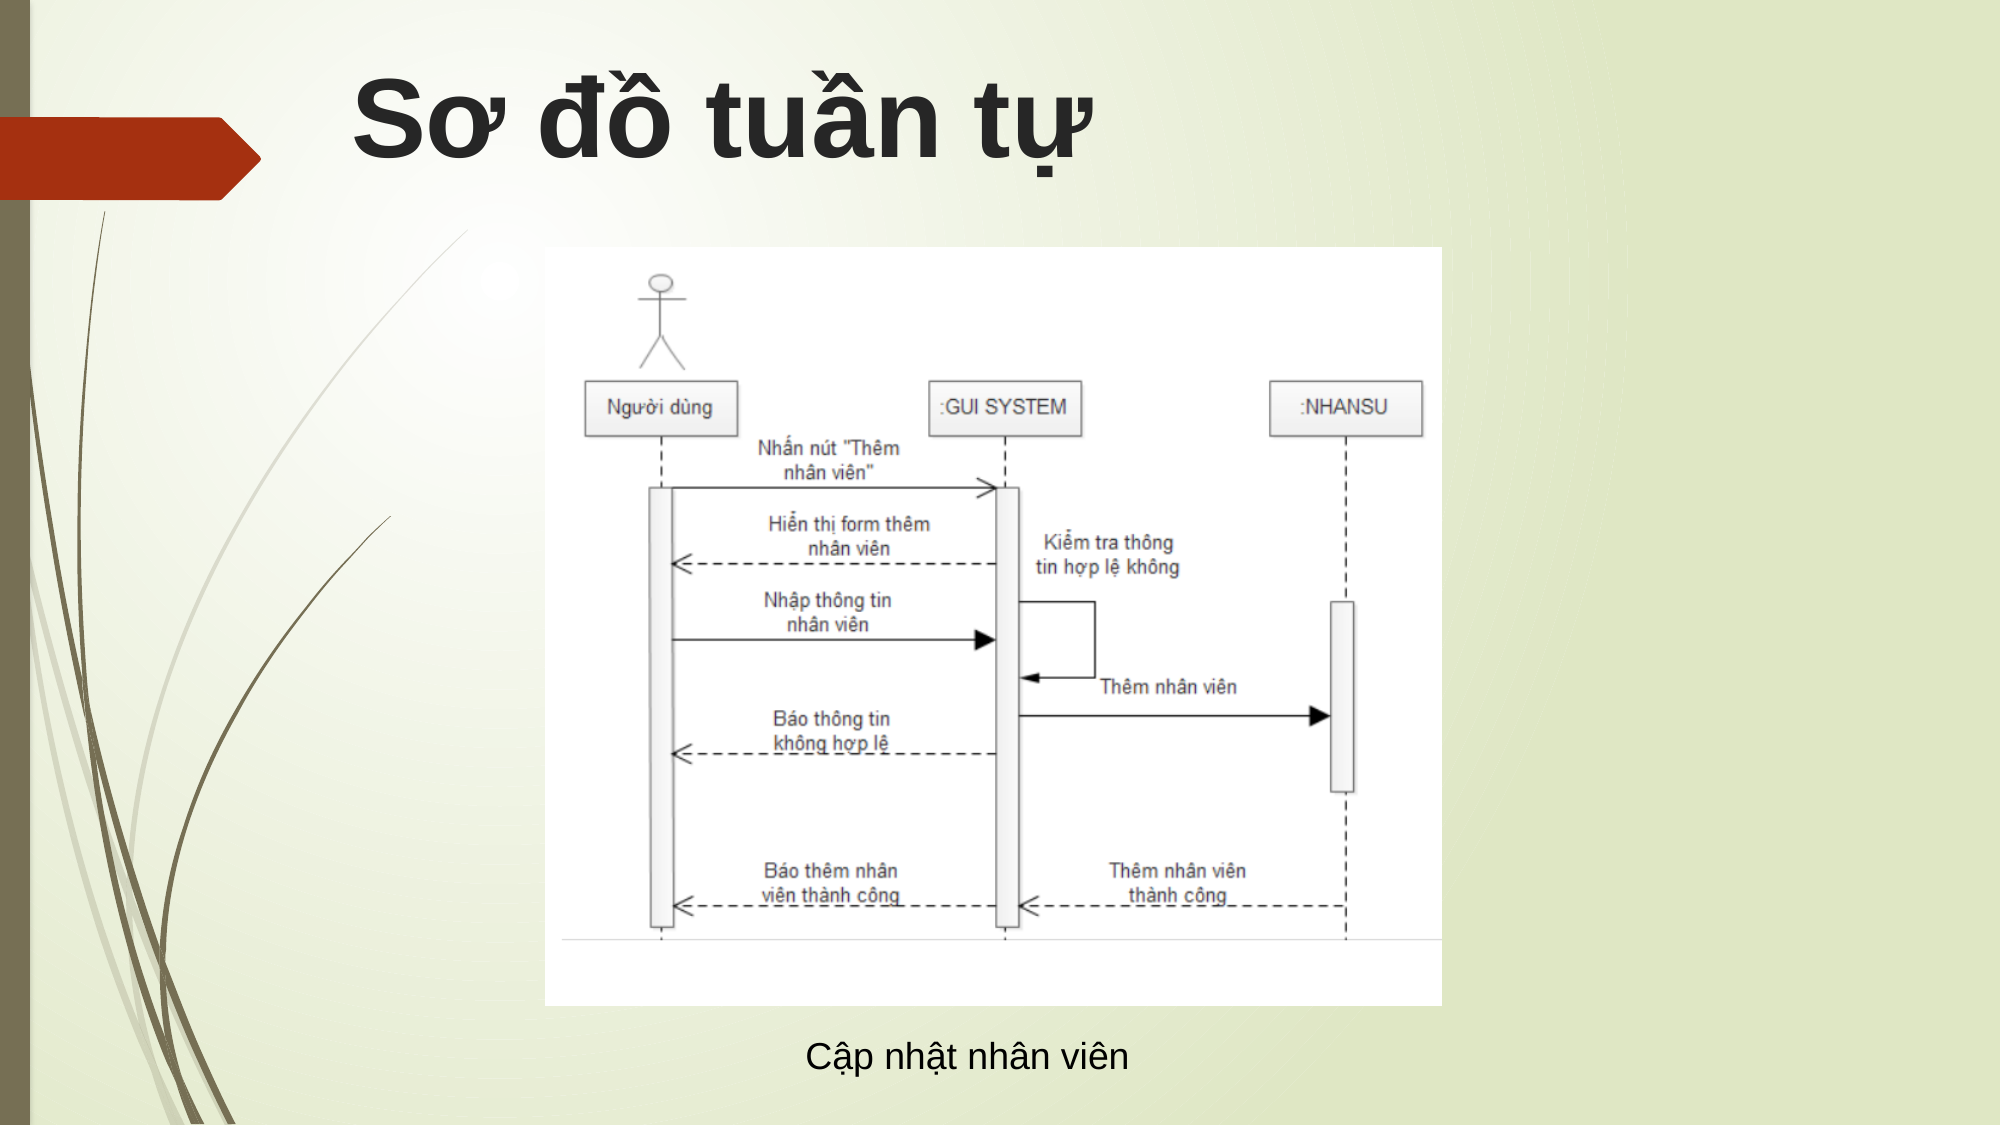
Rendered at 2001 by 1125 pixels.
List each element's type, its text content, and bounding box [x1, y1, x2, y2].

picture [545, 246, 1442, 1006]
text_box Cập nhật nhân viên [790, 1024, 1197, 1084]
title Sơ đồ tuần tự [336, 37, 1798, 248]
